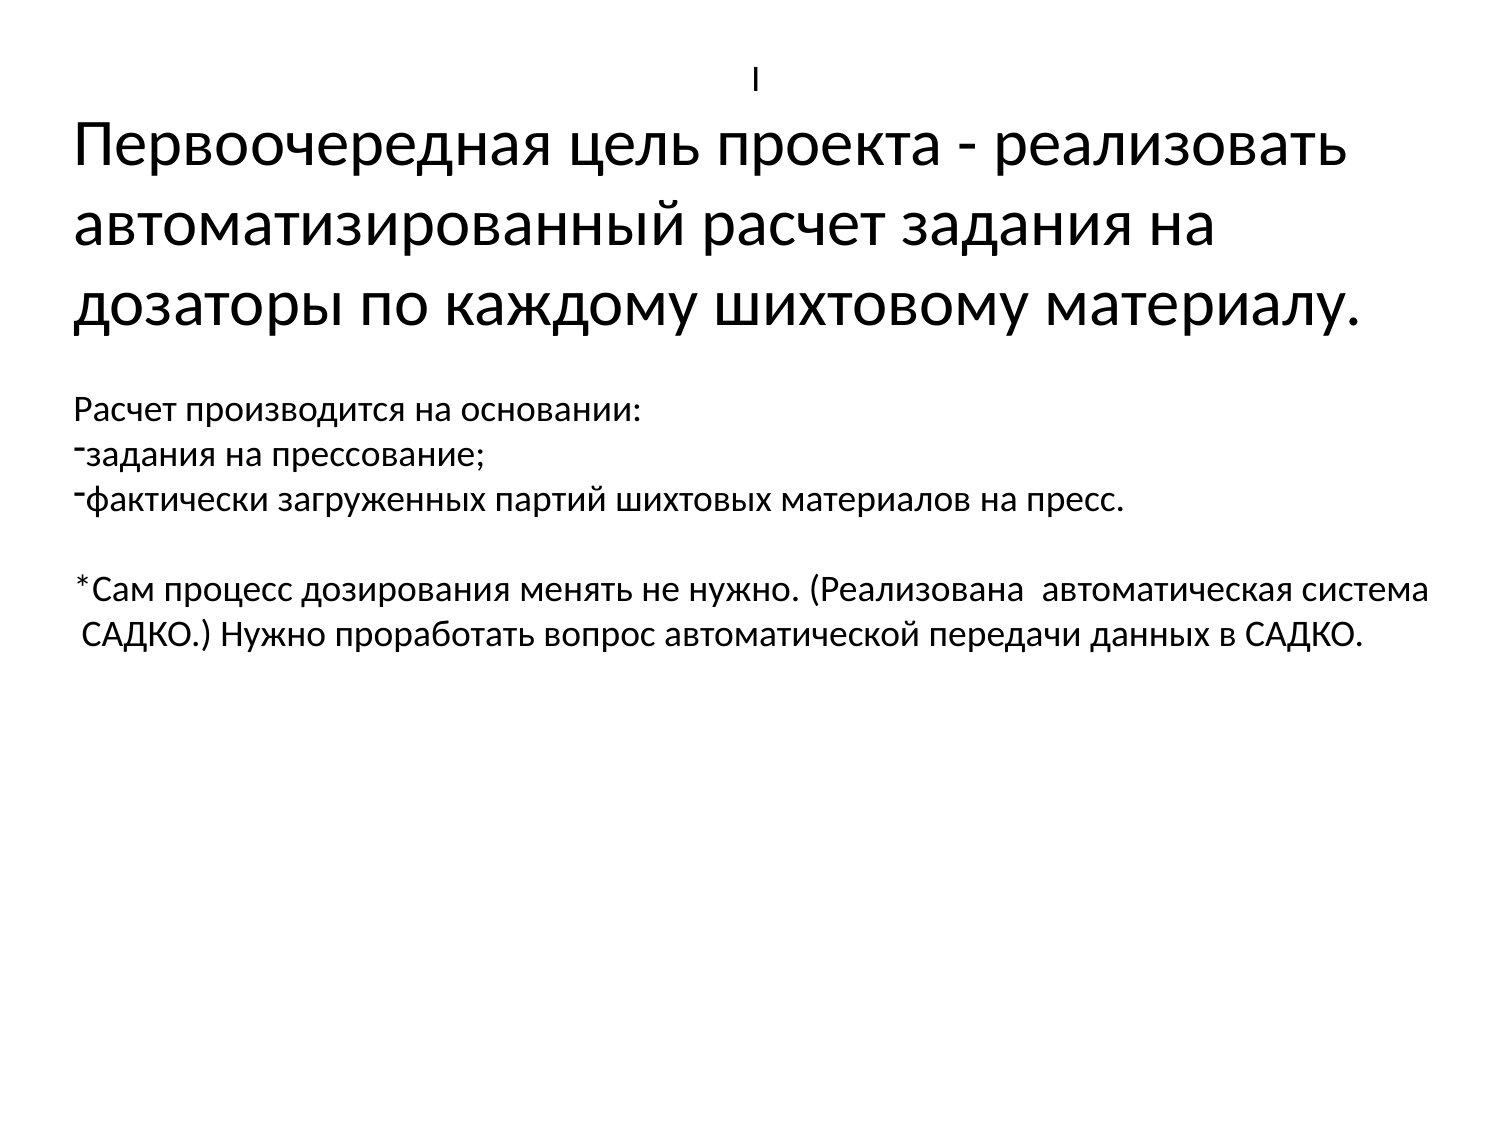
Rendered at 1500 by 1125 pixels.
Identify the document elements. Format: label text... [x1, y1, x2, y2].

text_box I Первоочередная цель проекта - реализовать автоматизированный расчет задания на дозаторы по каждому шихтовому материалу. Расчет производится на основании: задания на прессование; фактически загруженных партий шихтовых материалов на пресс. *Сам процесс дозирования менять не нужно. (Реализована автоматическая система САДКО.) Нужно проработать вопрос автоматической передачи данных в САДКО. [56, 45, 1455, 1057]
